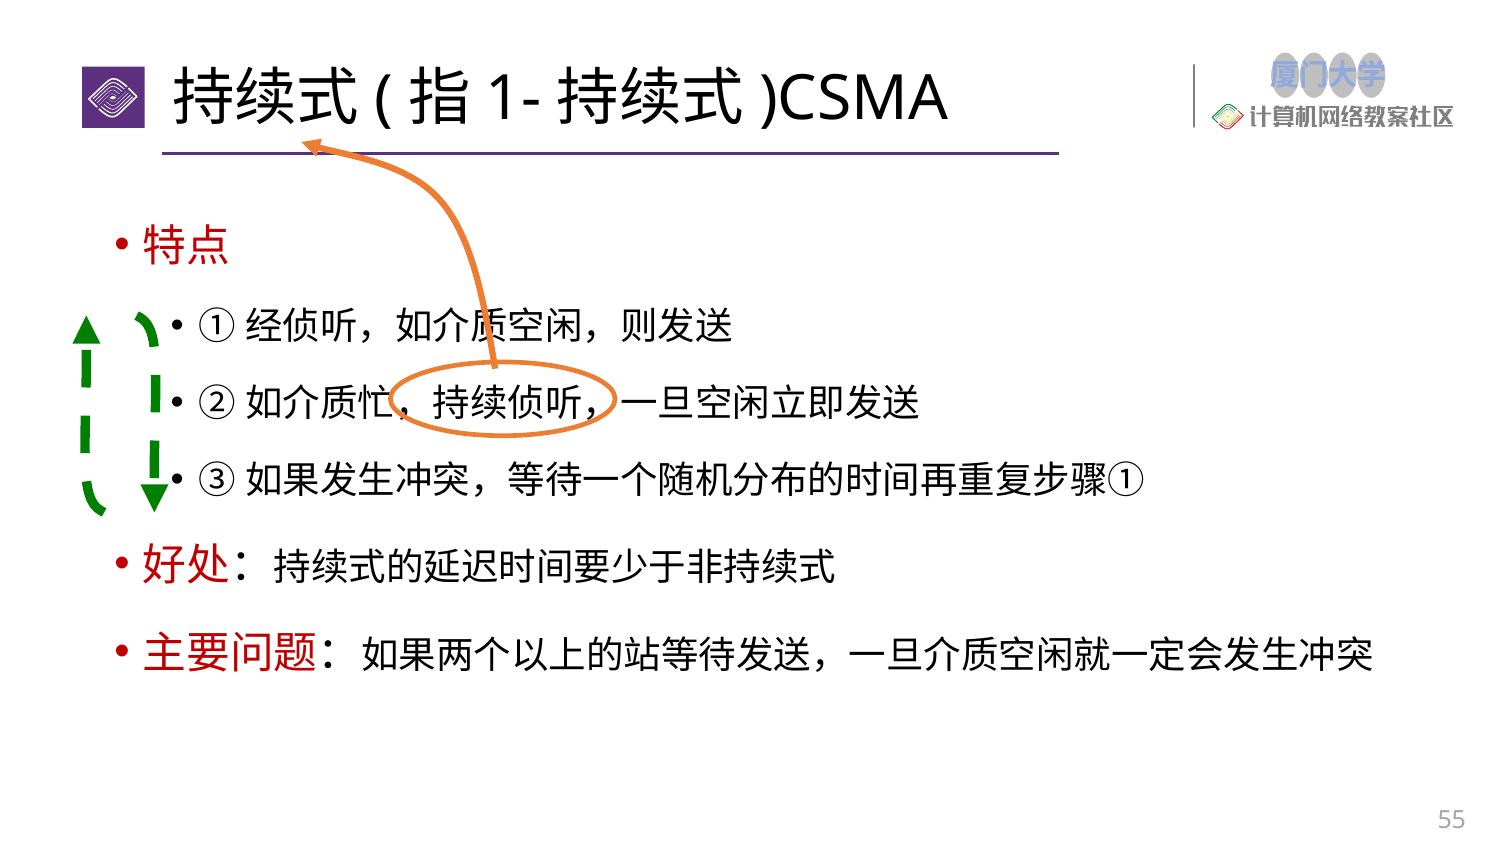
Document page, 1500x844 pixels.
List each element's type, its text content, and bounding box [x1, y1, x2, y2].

text_box [80, 315, 105, 513]
title 持续式(指1-持续式)CSMA [160, 44, 1173, 154]
list 特点 ①经侦听，如介质空闲，则发送 ②如介质忙，持续侦听，一旦空闲立即发送 ③如果发生冲突，等待一个随机分布的时间再重复步骤① 好处：持续式的延迟时间要少于非持续式 主要问题：如果两个以上的站等待发送，一旦介质空闲就一定会发生冲突 [103, 185, 1420, 751]
text_box [136, 315, 161, 513]
text_box [390, 361, 616, 436]
slide_number 55 [1068, 798, 1478, 844]
text_box [301, 140, 496, 369]
